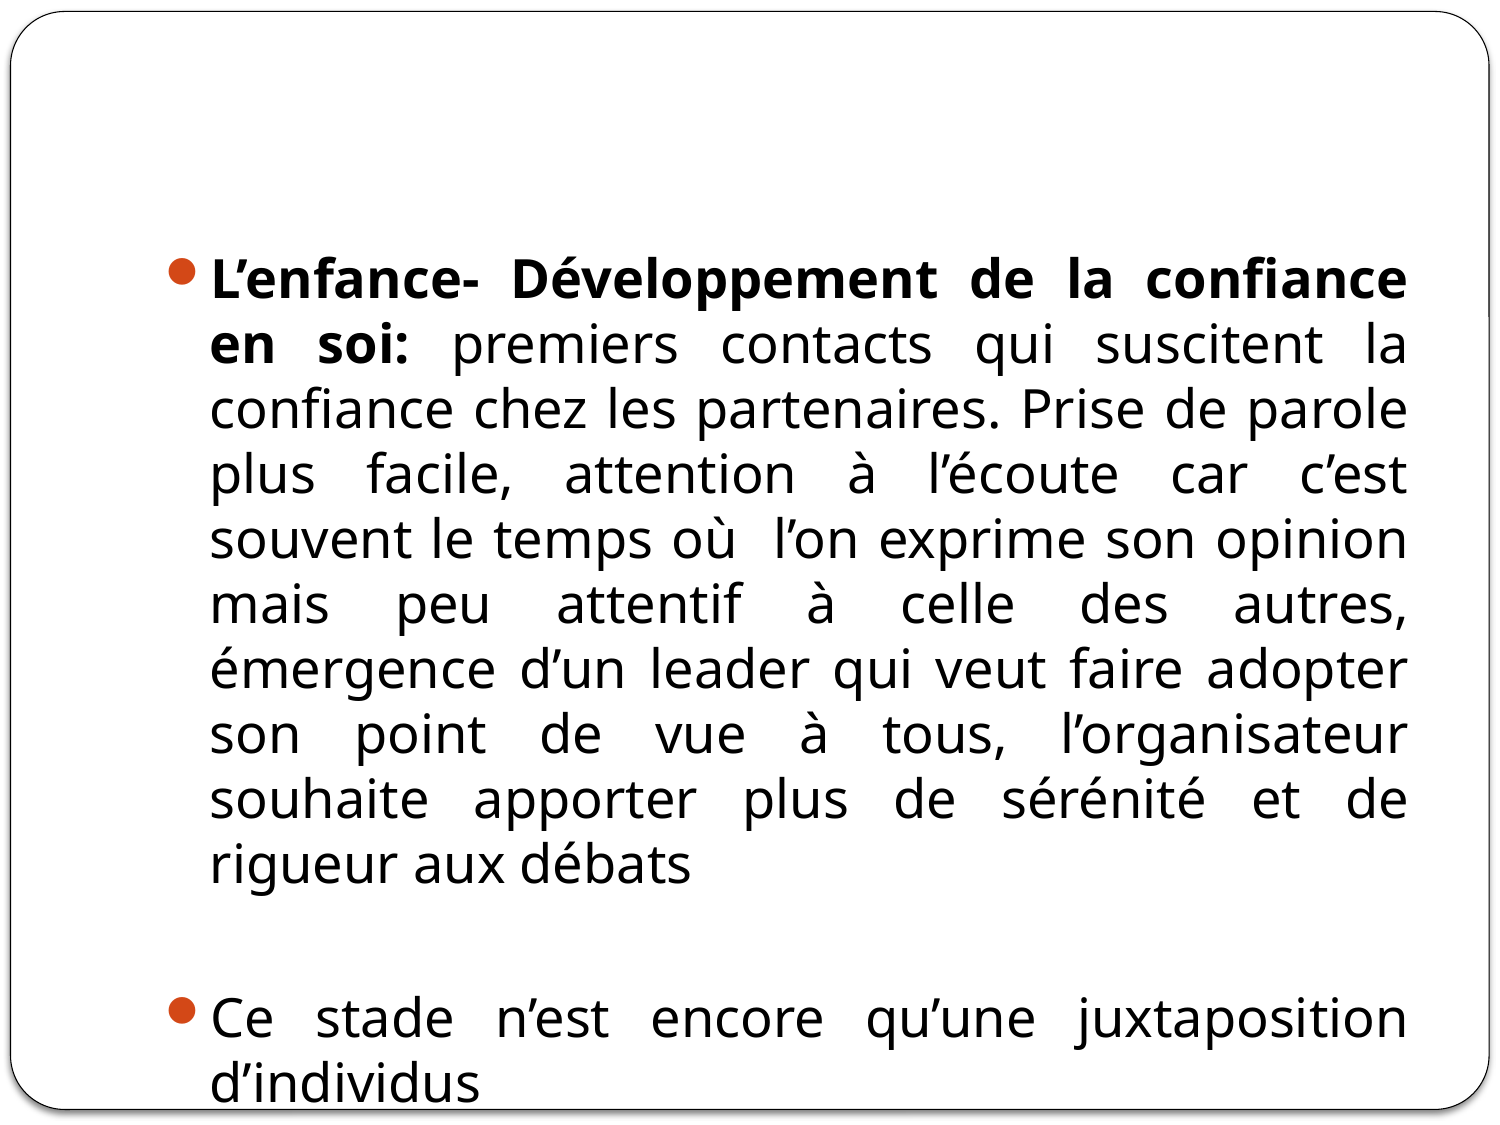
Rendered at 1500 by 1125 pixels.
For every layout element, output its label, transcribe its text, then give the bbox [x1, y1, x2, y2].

list L’enfance- Développement de la confiance en soi: premiers contacts qui suscitent la confiance chez les partenaires. Prise de parole plus facile, attention à l’écoute car c’est souvent le temps où l’on exprime son opinion mais peu attentif à celle des autres, émergence d’un leader qui veut faire adopter son point de vue à tous, l’organisateur souhaite apporter plus de sérénité et de rigueur aux débats Ce stade n’est encore qu’une juxtaposition d’individus [150, 237, 1425, 988]
